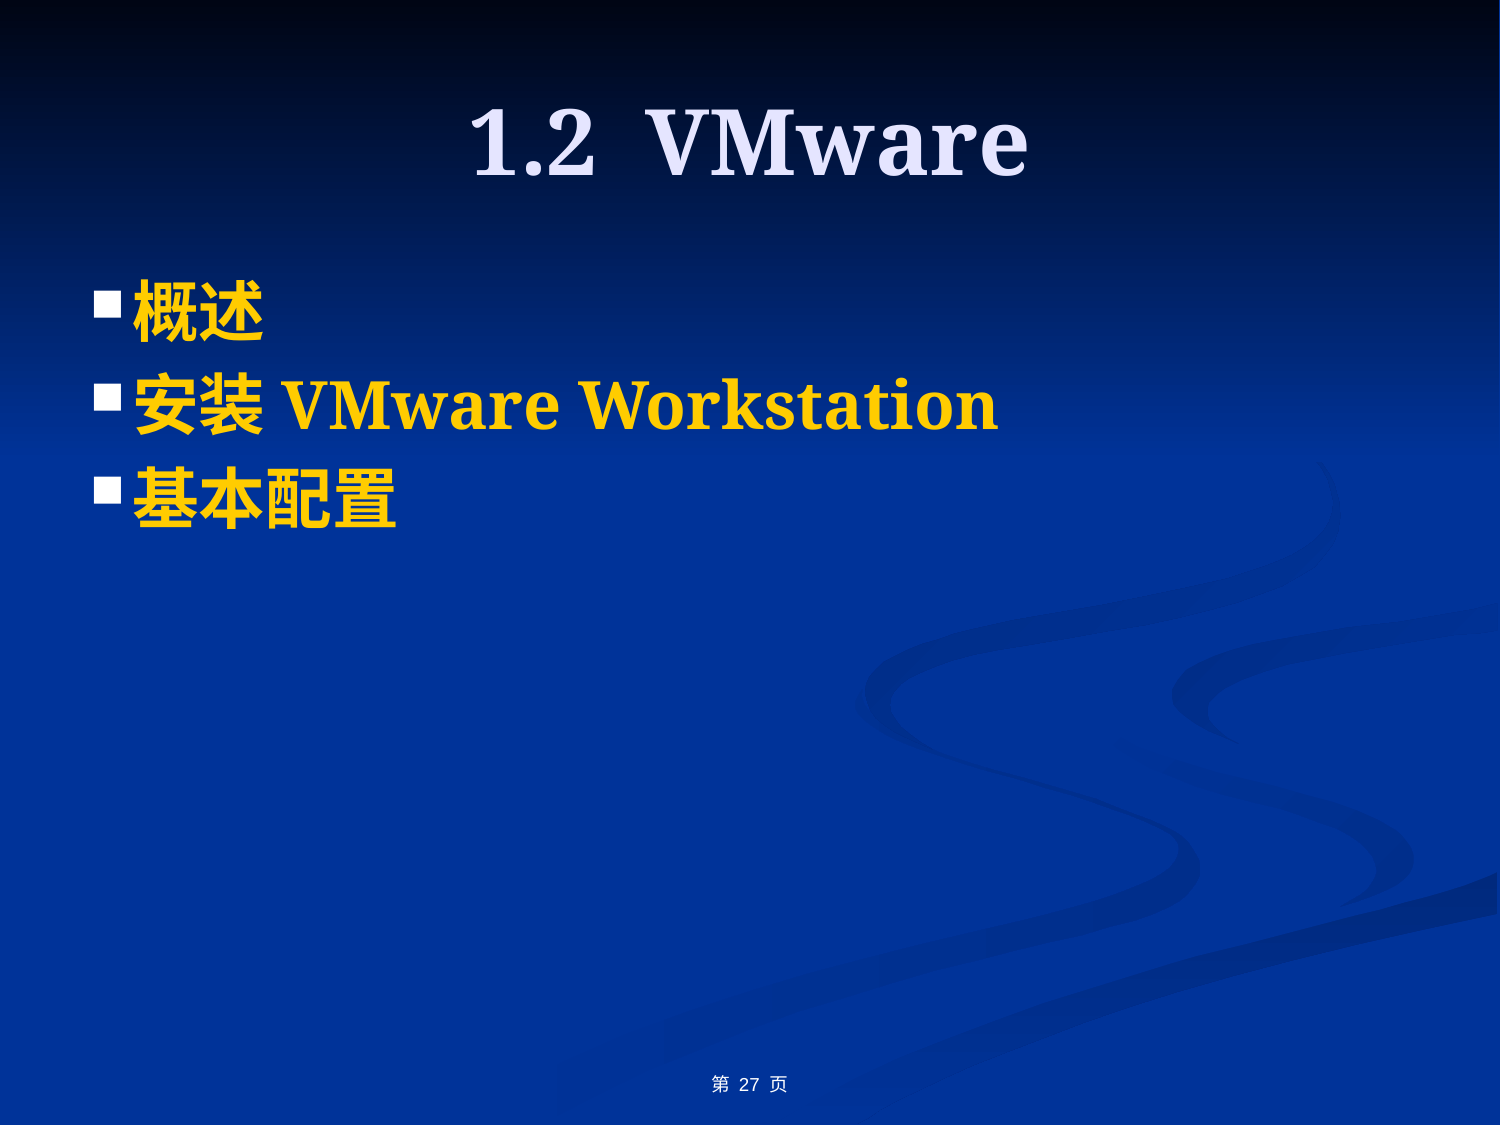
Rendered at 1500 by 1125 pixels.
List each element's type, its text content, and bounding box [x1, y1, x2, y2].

title 1.2 VMware [75, 45, 1425, 233]
footer 第 页 [512, 1025, 988, 1104]
list 概述 安装VMware Workstation 基本配置 [75, 262, 1425, 1005]
